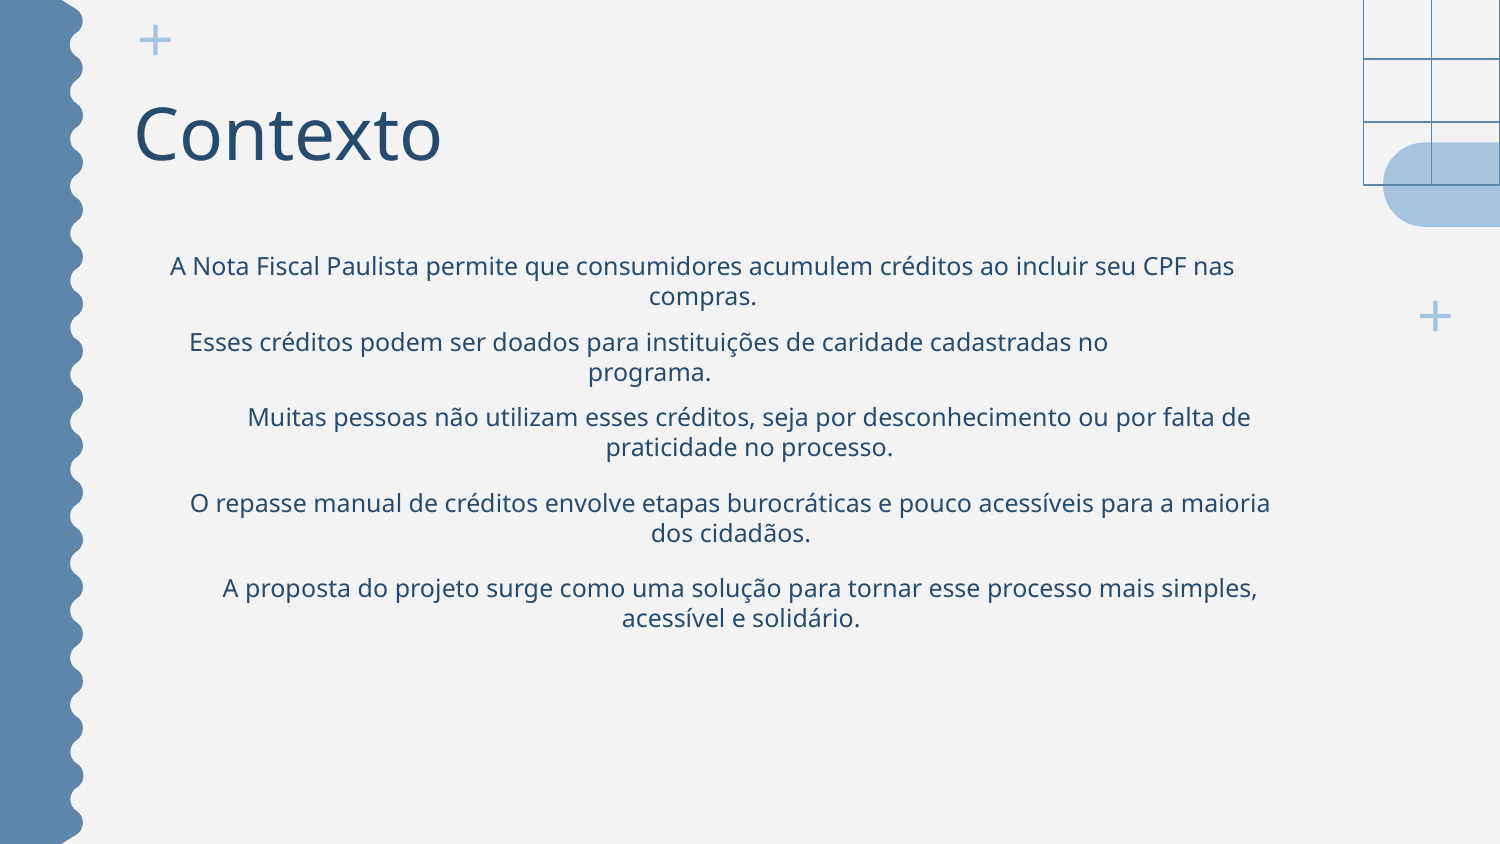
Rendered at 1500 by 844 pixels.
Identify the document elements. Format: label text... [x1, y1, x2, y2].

text_box A Nota Fiscal Paulista permite que consumidores acumulem créditos ao incluir seu CPF nas compras. [149, 235, 1258, 312]
text_box A proposta do projeto surge como uma solução para tornar esse processo mais simples, acessível e solidário. [187, 557, 1296, 634]
title Contexto [118, 72, 1382, 167]
text_box O repasse manual de créditos envolve etapas burocráticas e pouco acessíveis para a maioria dos cidadãos. [173, 472, 1290, 548]
text_box Esses créditos podem ser doados para instituições de caridade cadastradas no programa. [149, 311, 1151, 387]
text_box Muitas pessoas não utilizam esses créditos, seja por desconhecimento ou por falta de praticidade no processo. [195, 386, 1305, 463]
